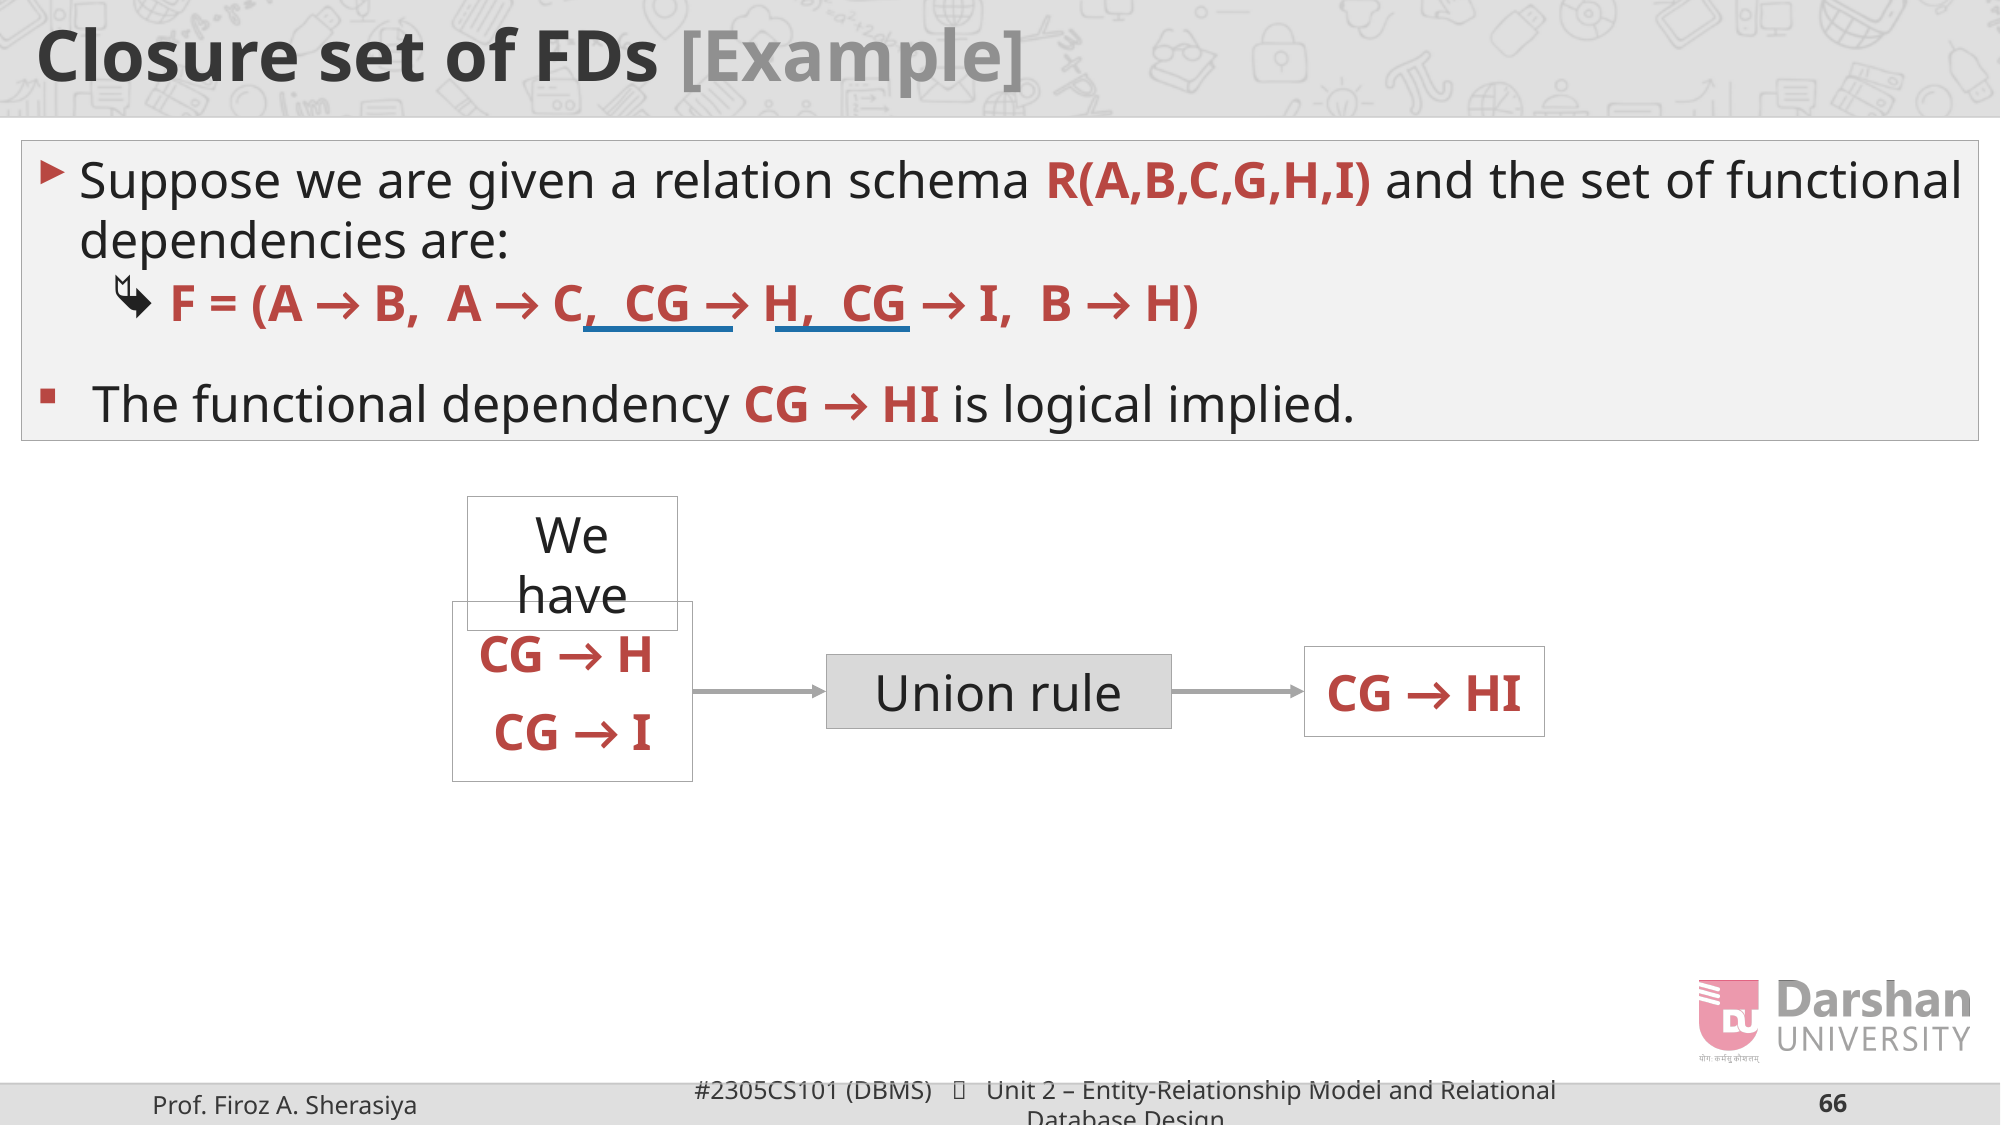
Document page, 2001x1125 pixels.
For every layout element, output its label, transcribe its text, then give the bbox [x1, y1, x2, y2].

text_box Union rule [826, 654, 1172, 729]
text_box We have [467, 496, 678, 631]
text_box Suppose we are given a relation schema R(A,B,C,G,H,I) and the set of functional dependencies are: F = (A → B, A → C, CG → H, CG → I, B → H) The functional dependency CG → HI is logical implied. [21, 140, 1979, 441]
text_box CG → HI [1304, 646, 1545, 737]
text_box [1699, 980, 1970, 1063]
title Closure set of FDs [Example] [0, 0, 2000, 117]
text_box CG → H CG → I [452, 601, 693, 782]
